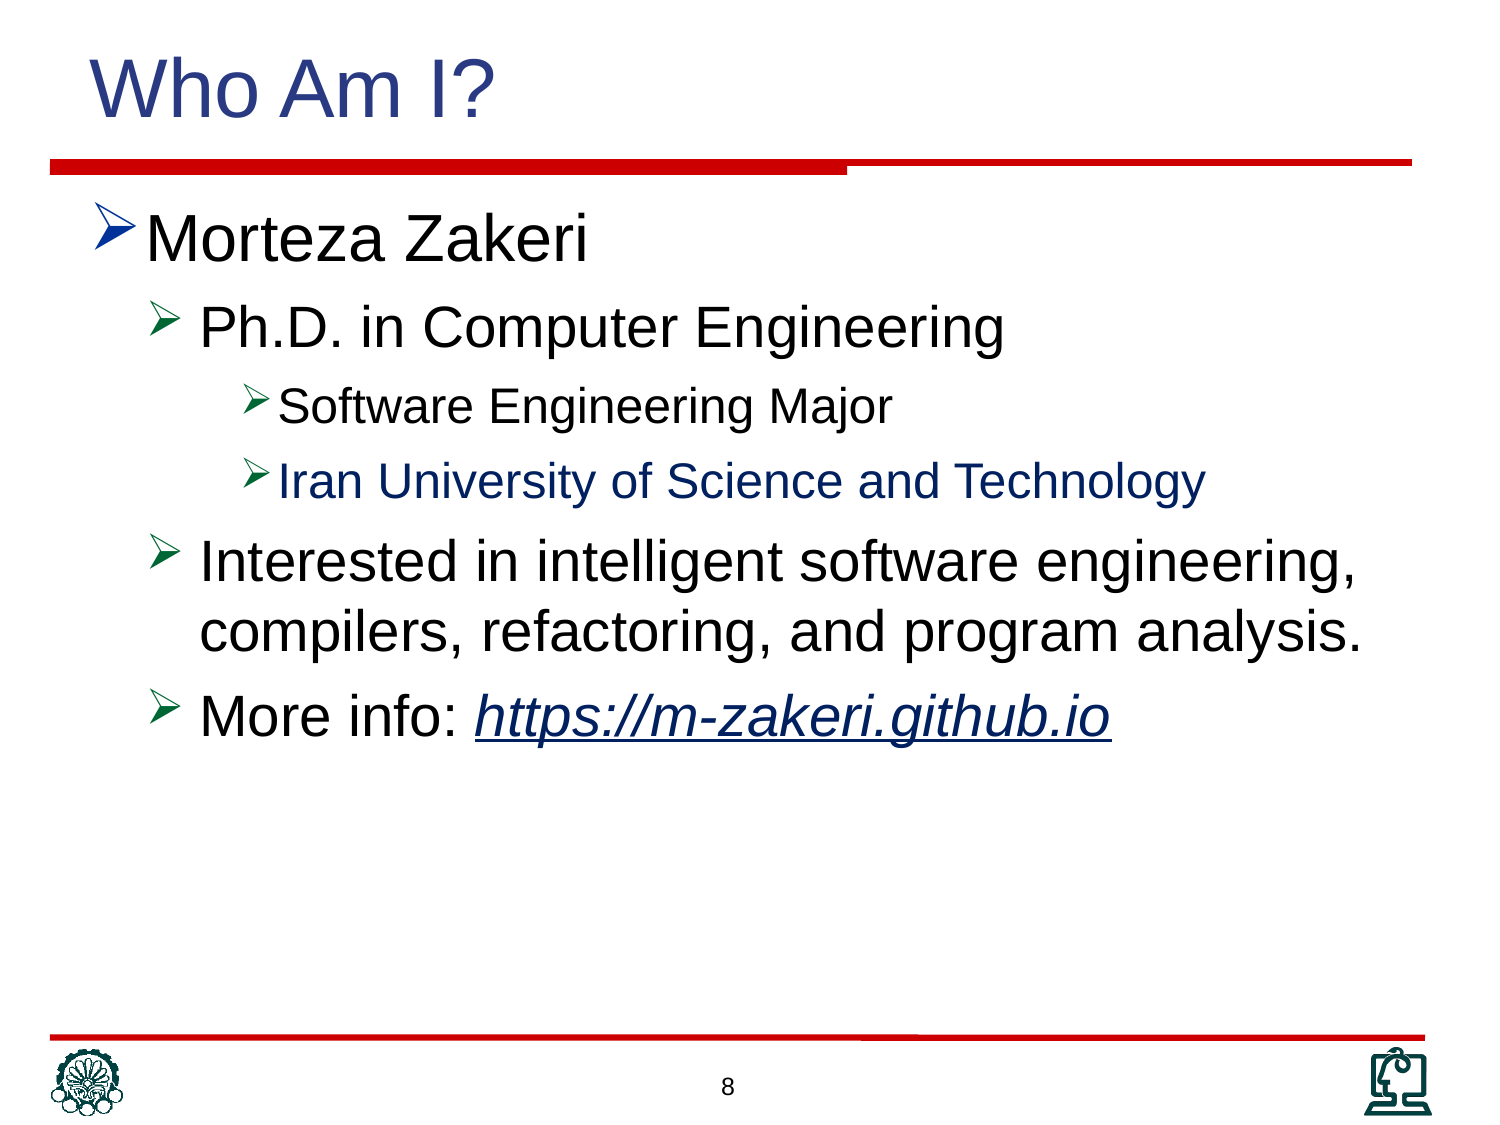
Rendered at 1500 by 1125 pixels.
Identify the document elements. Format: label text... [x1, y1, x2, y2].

text_box 8 [650, 1062, 750, 1103]
text_box Who Am I? [74, 12, 1425, 142]
picture [50, 1047, 125, 1118]
picture [1362, 1045, 1438, 1119]
text_box Morteza Zakeri Ph.D. in Computer Engineering Software Engineering Major Iran University of Science and Technology Interested in intelligent software engineering, compilers, refactoring, and program analysis. More info: https://m-zakeri.github.io [74, 187, 1425, 994]
